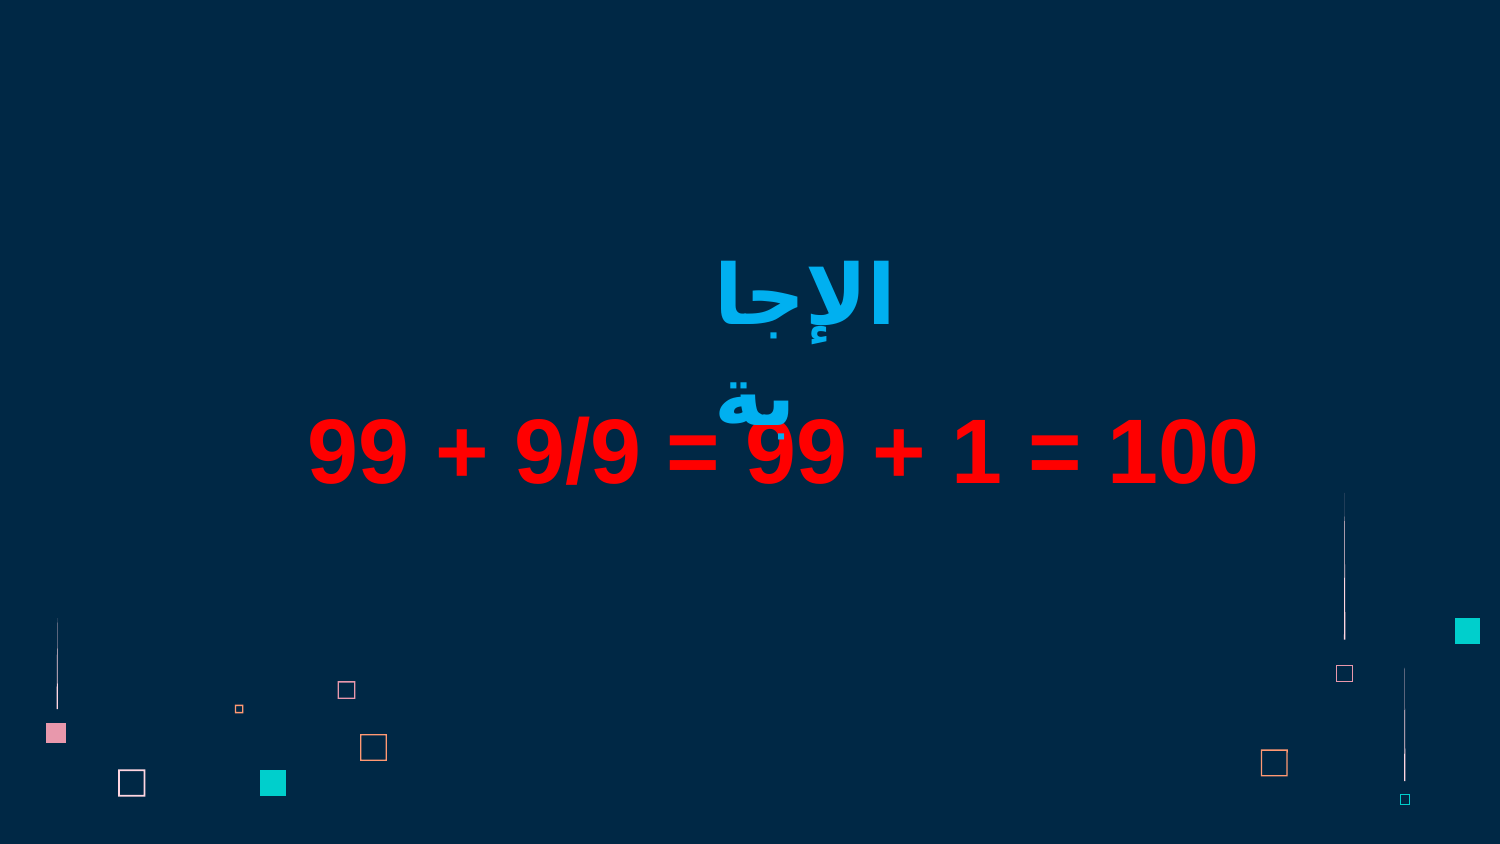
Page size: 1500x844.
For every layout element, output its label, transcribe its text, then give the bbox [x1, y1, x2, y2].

text_box 99 + 9/9 = 99 + 1 = 100 [292, 384, 1277, 509]
text_box الإجابة [699, 234, 913, 449]
